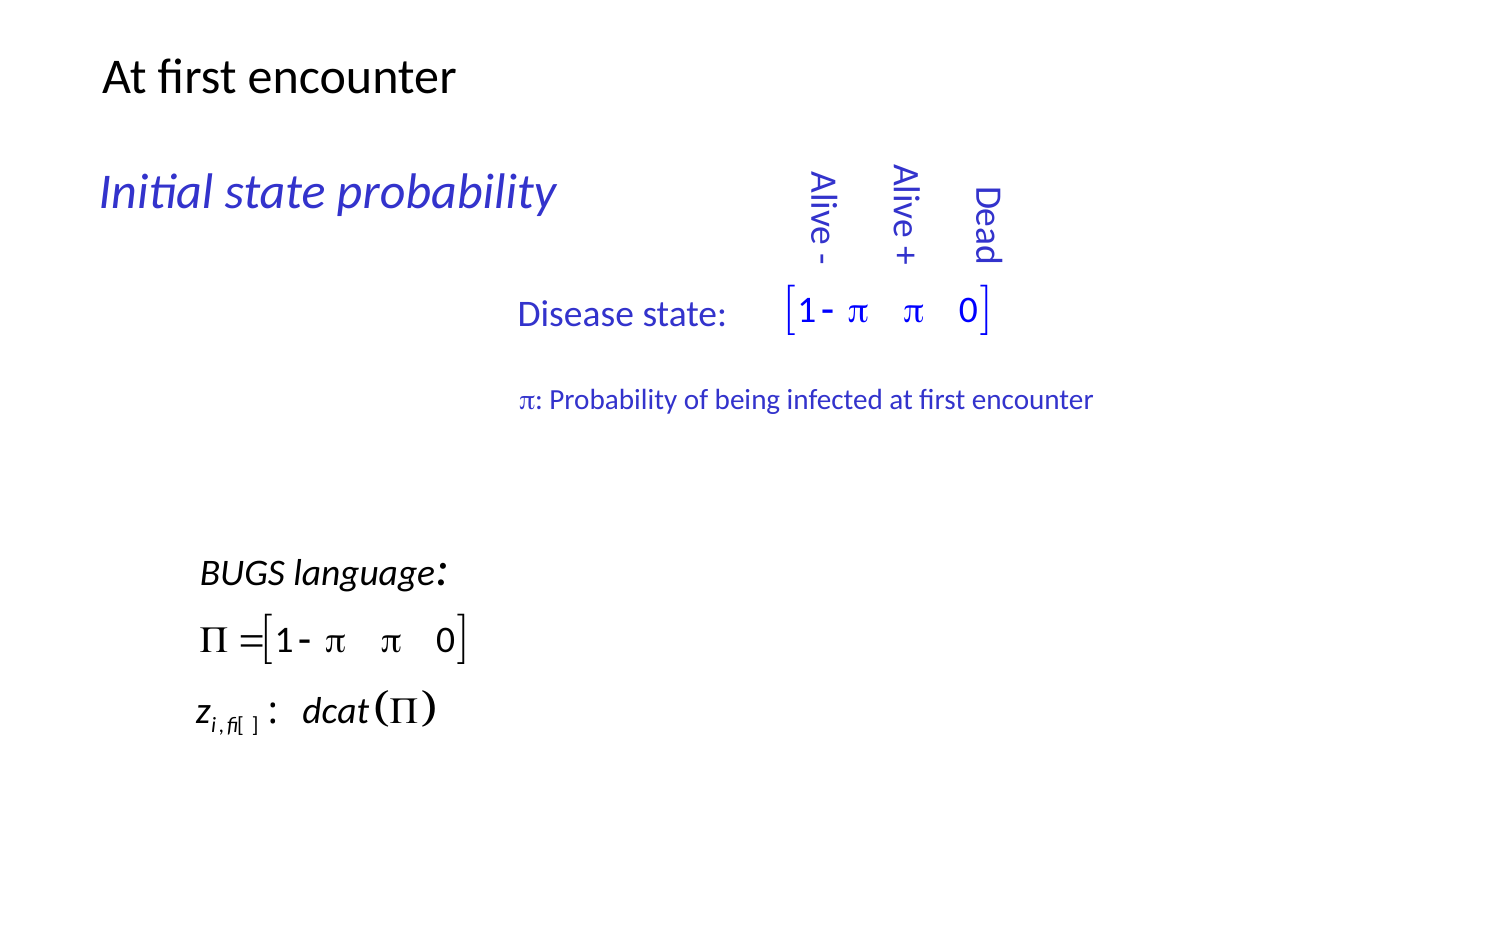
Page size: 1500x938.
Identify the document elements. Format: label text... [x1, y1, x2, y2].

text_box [183, 527, 473, 746]
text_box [781, 281, 998, 345]
text_box At first encounter [87, 36, 472, 112]
text_box Disease state: [502, 281, 743, 341]
text_box : Probability of being infected at first encounter [504, 373, 1110, 423]
text_box Dead Alive + Alive - [796, 149, 1022, 281]
text_box Initial state probability [84, 151, 572, 227]
